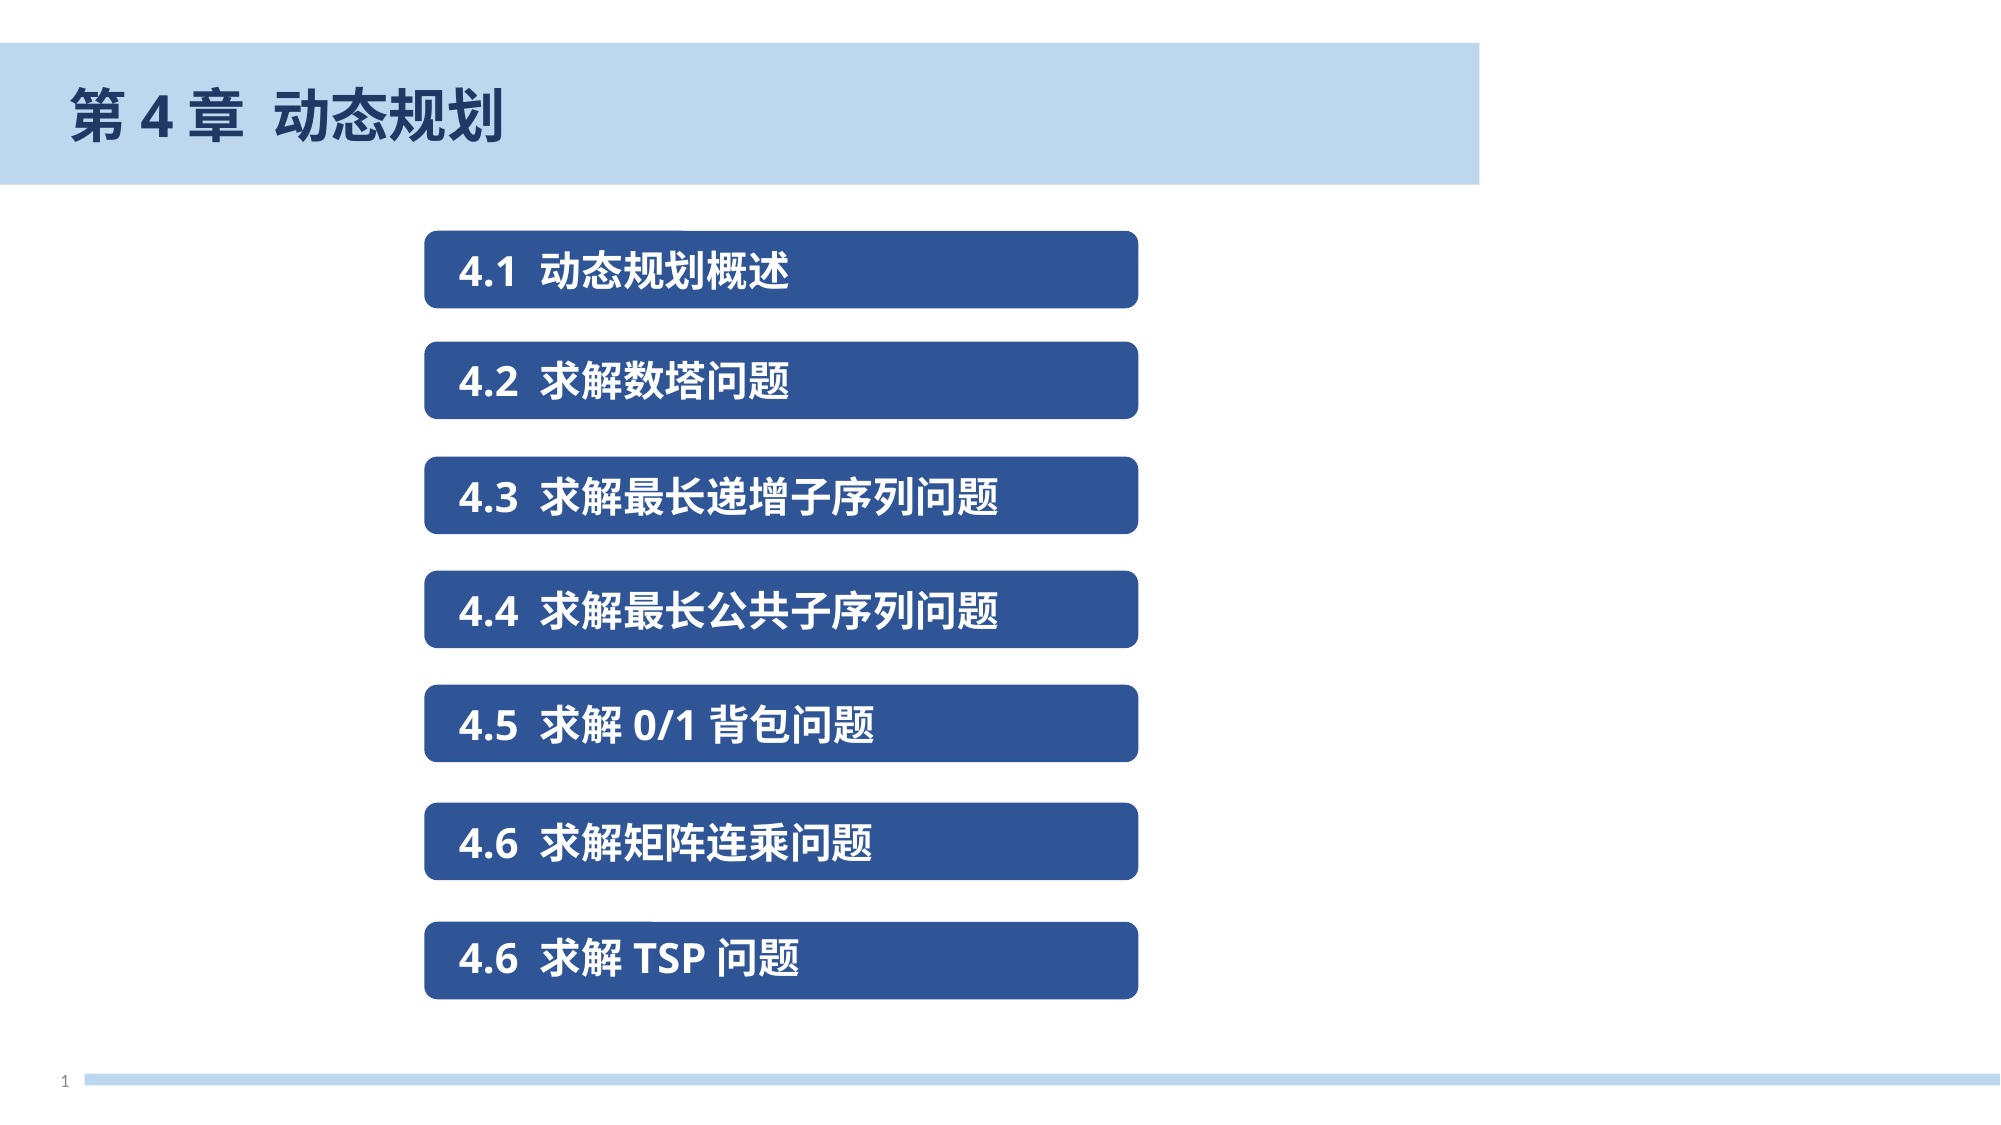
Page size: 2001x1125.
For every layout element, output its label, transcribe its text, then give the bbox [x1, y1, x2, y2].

list 第4章 动态规划 [0, 42, 1480, 185]
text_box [373, 193, 1394, 1041]
slide_number 1 [0, 1049, 85, 1110]
